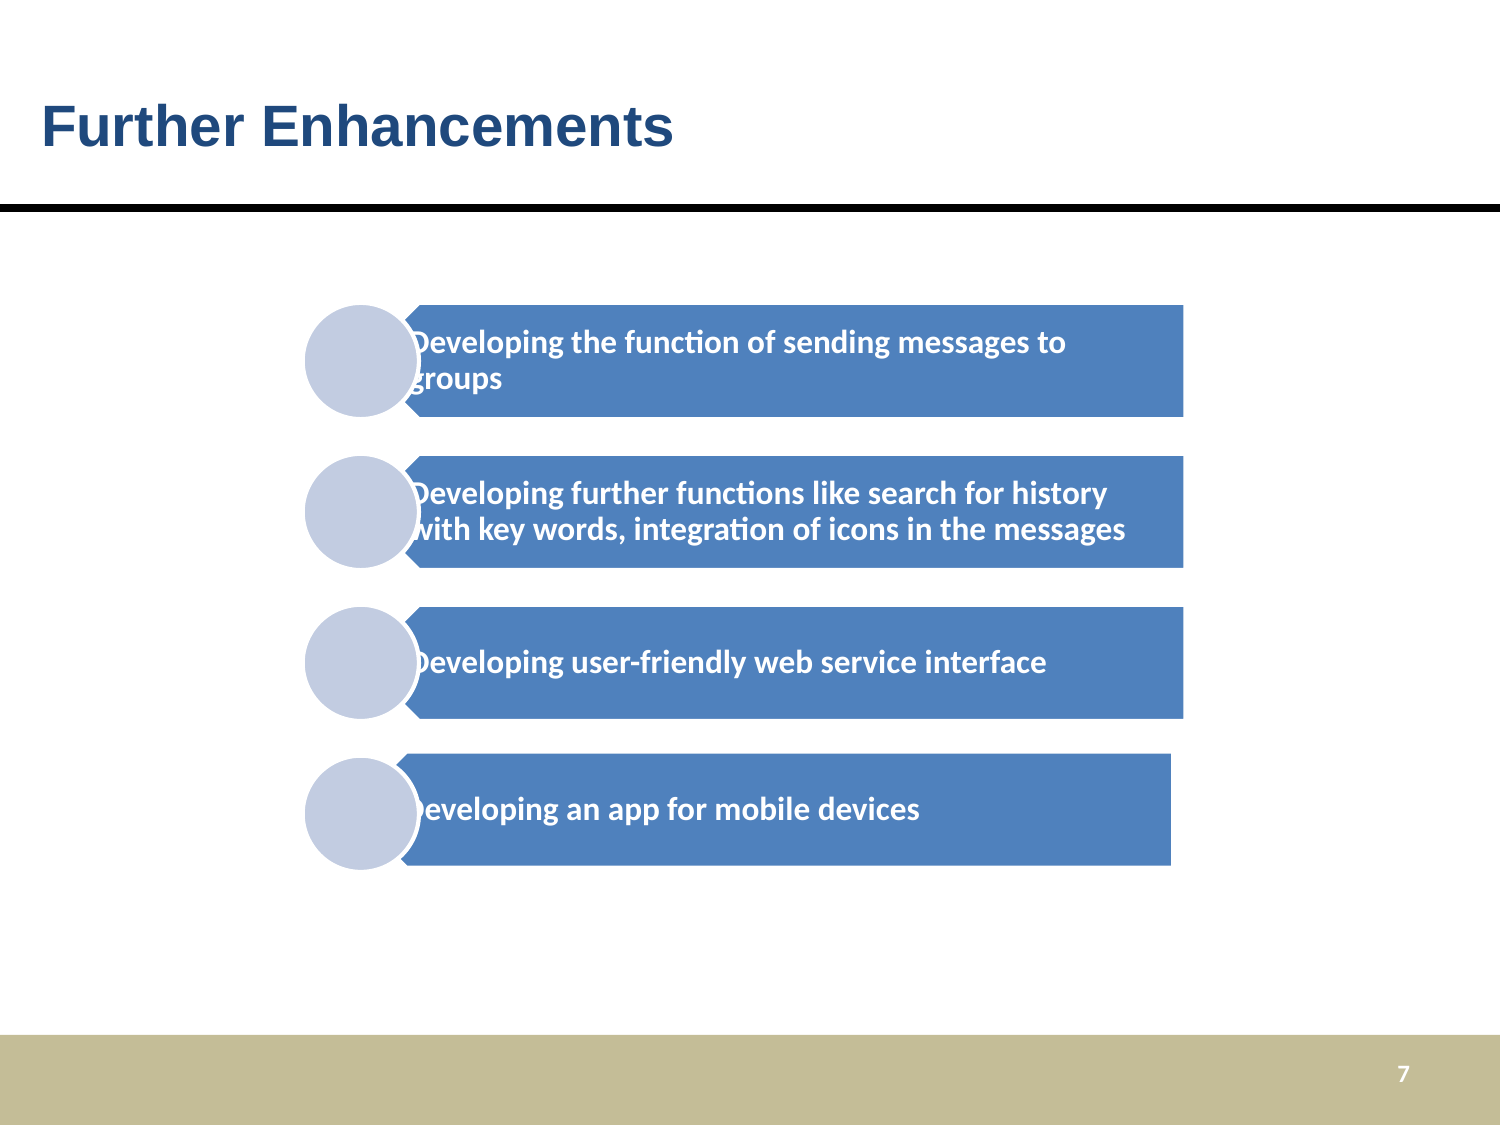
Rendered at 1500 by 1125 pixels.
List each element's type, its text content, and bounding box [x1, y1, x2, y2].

title Further Enhancements [26, 29, 1376, 217]
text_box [123, 302, 1365, 873]
slide_number 7 [1074, 1042, 1425, 1103]
